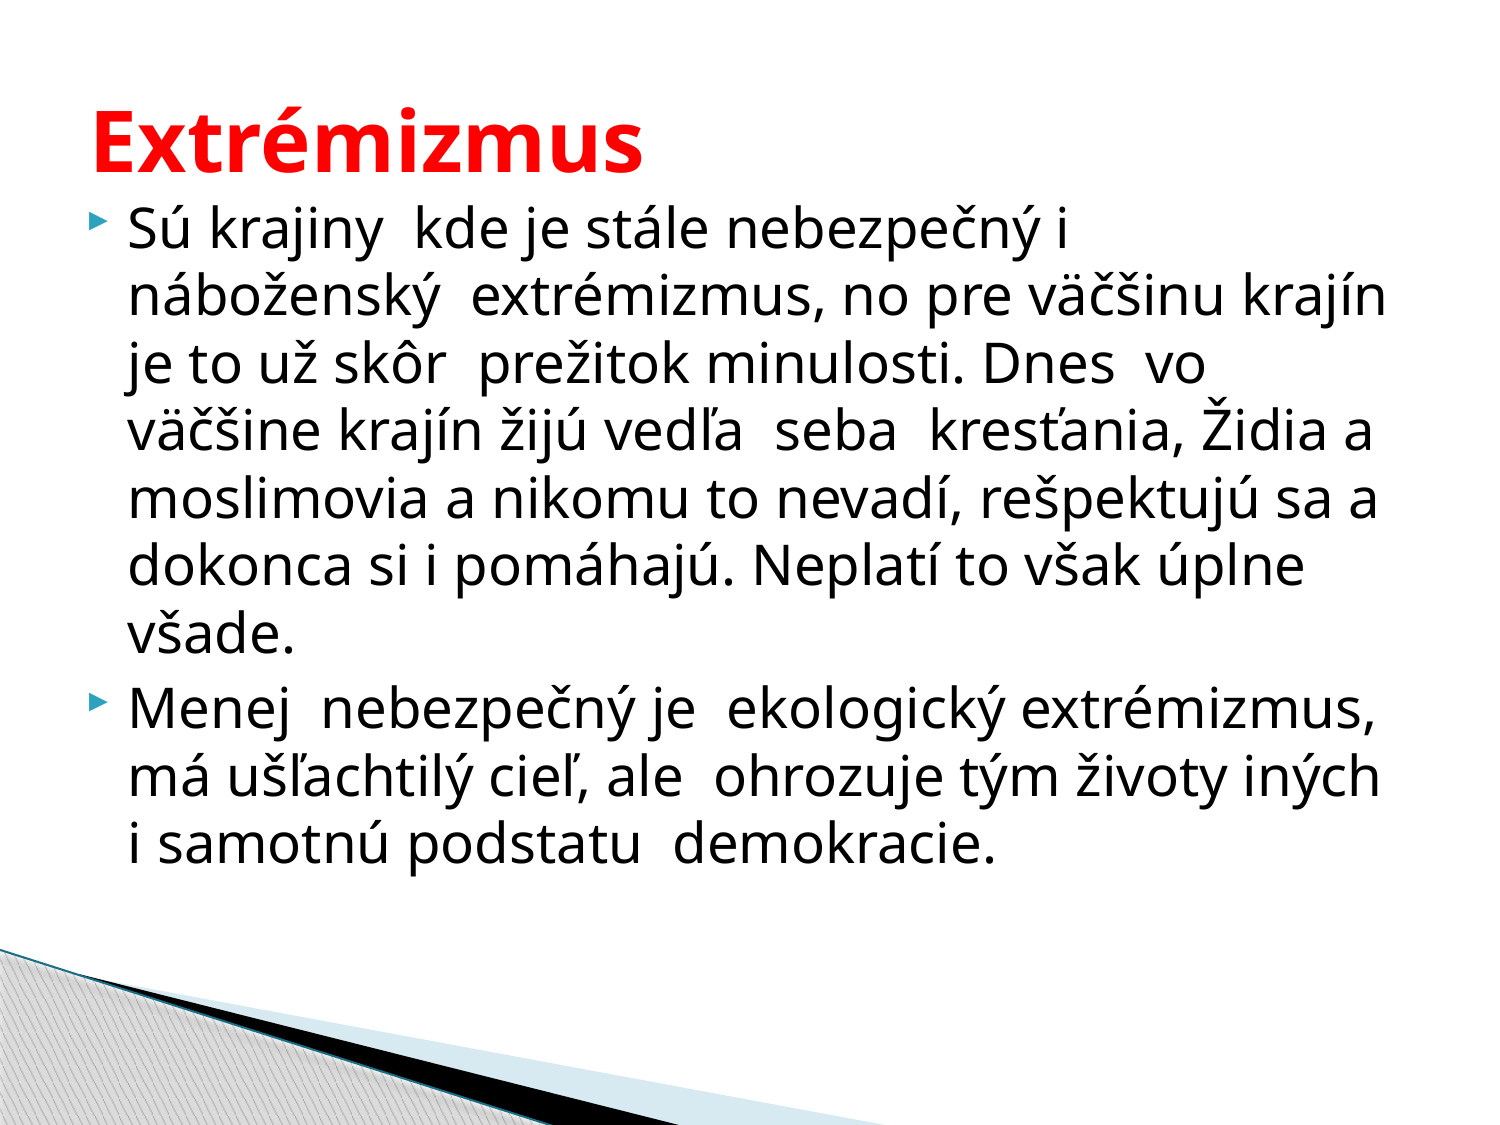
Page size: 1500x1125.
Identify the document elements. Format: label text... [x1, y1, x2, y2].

title Extrémizmus [75, 45, 1425, 233]
list Sú krajiny kde je stále nebezpečný i náboženský extrémizmus, no pre väčšinu krajín je to už skôr prežitok minulosti. Dnes vo väčšine krajín žijú vedľa seba kresťania, Židia a moslimovia a nikomu to nevadí, rešpektujú sa a dokonca si i pomáhajú. Neplatí to však úplne všade. Menej nebezpečný je ekologický extrémizmus, má ušľachtilý cieľ, ale ohrozuje tým životy iných i samotnú podstatu demokracie. [53, 184, 1425, 986]
